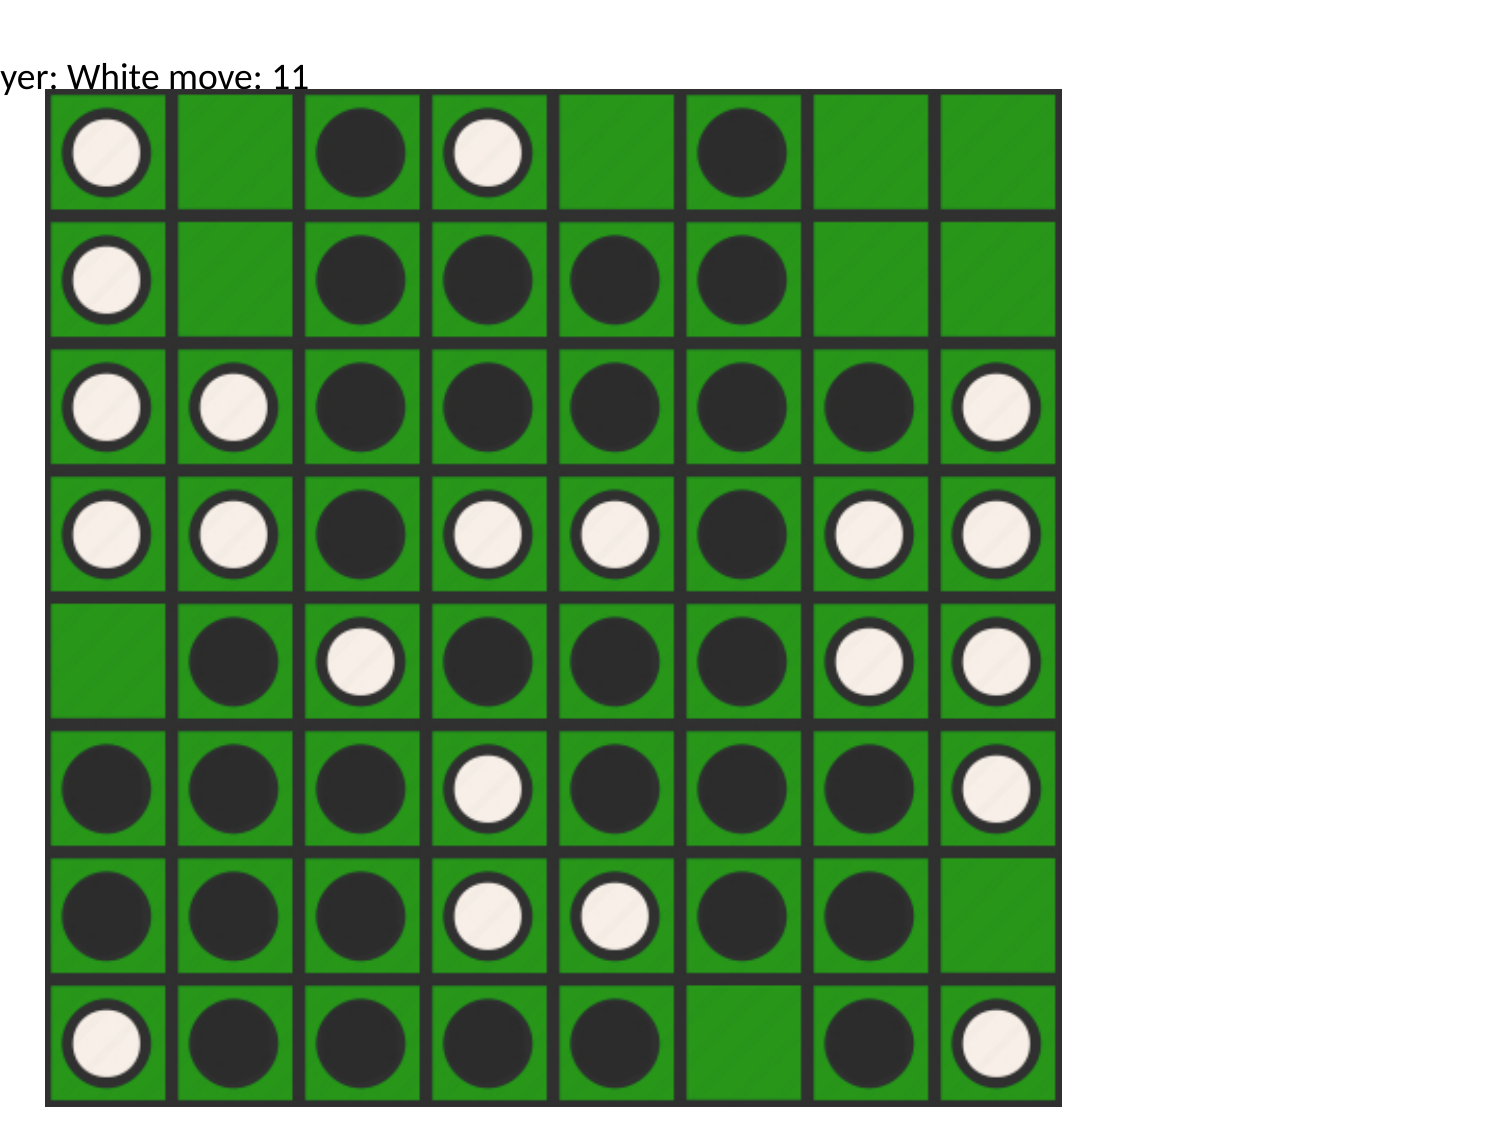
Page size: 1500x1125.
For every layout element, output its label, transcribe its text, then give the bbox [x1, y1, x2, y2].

text_box turn: 50 player: White move: 11 [0, 44, 325, 105]
picture [44, 89, 1062, 1107]
